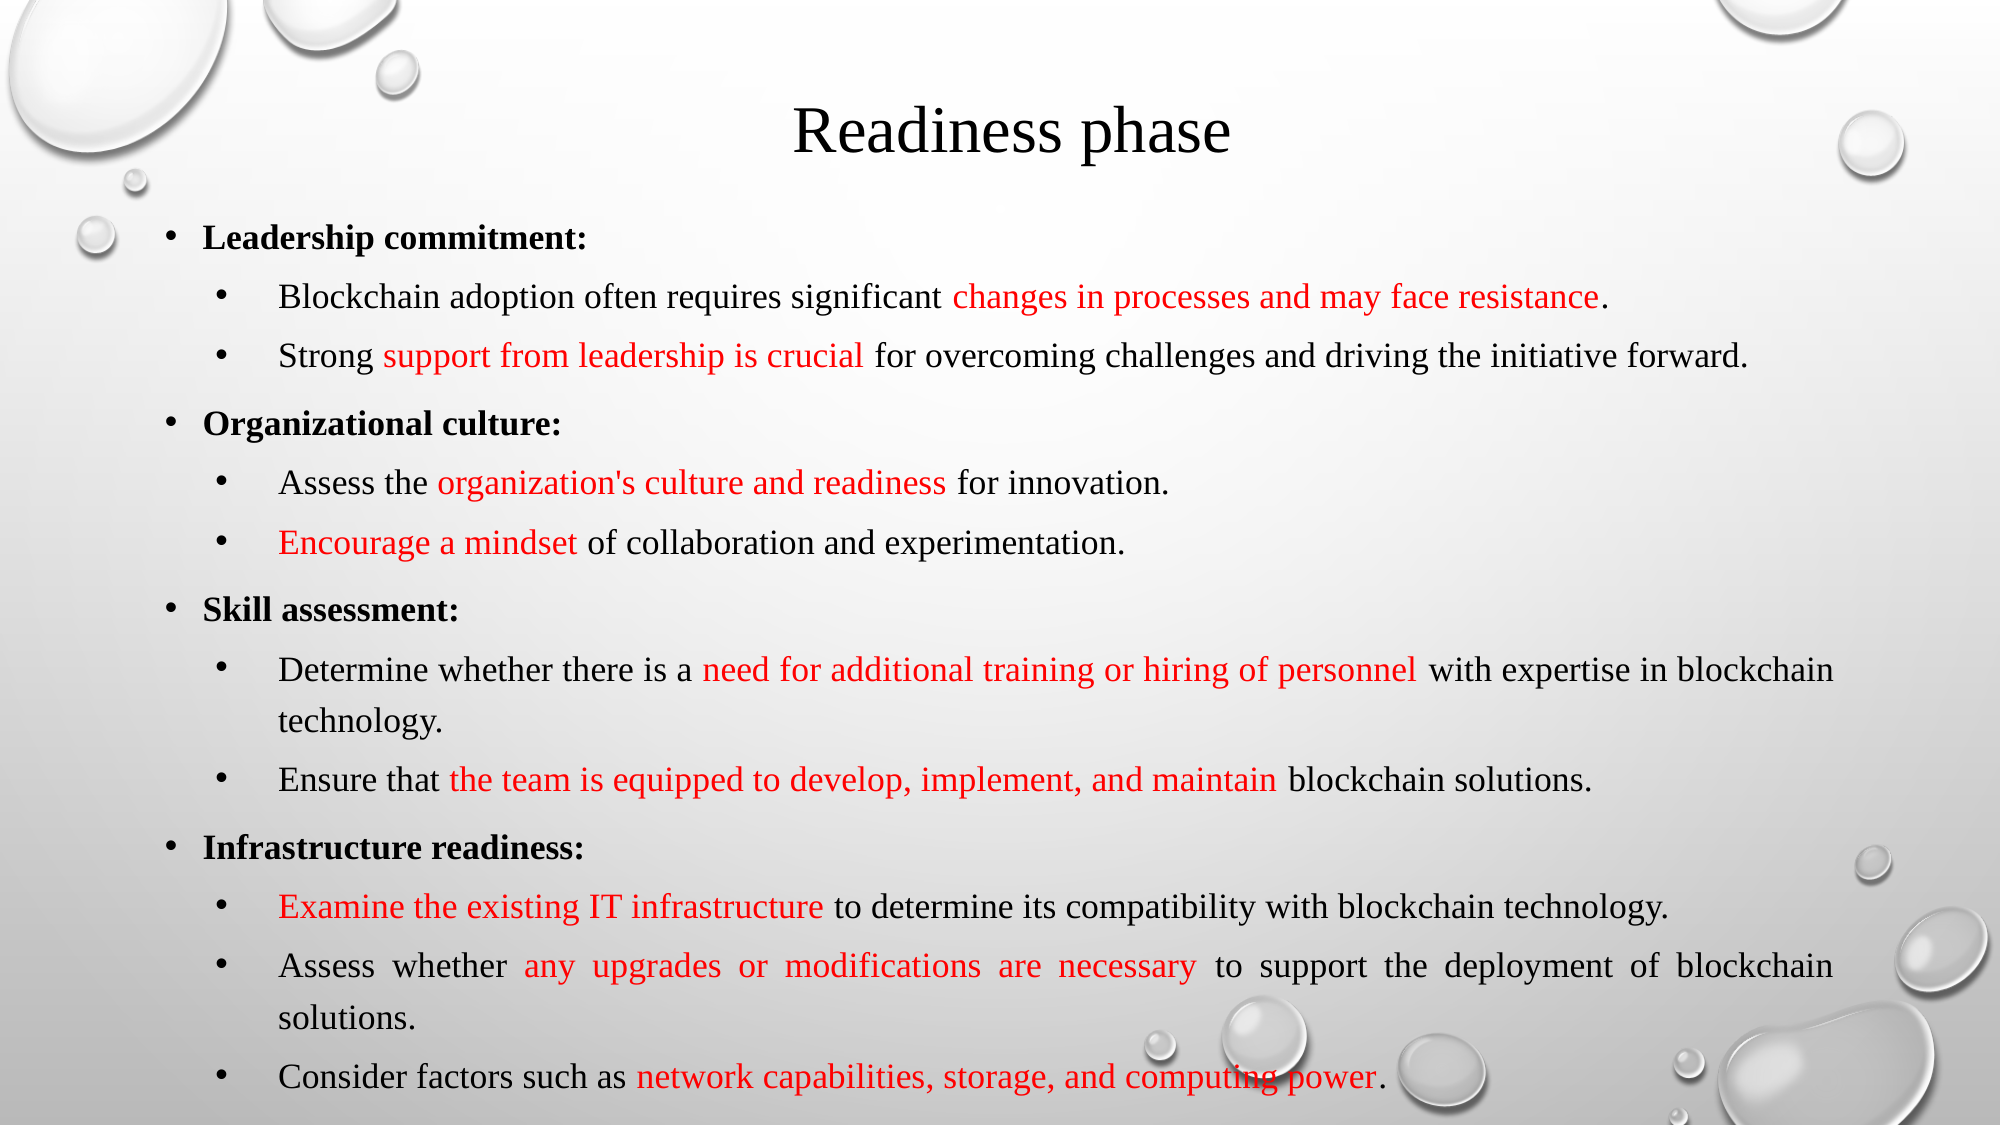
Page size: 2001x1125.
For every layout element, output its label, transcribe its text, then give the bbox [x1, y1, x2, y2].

list Leadership commitment: Blockchain adoption often requires significant changes in processes and may face resistance. Strong support from leadership is crucial for overcoming challenges and driving the initiative forward. Organizational culture: Assess the organization's culture and readiness for innovation. Encourage a mindset of collaboration and experimentation. Skill assessment: Determine whether there is a need for additional training or hiring of personnel with expertise in blockchain technology. Ensure that the team is equipped to develop, implement, and maintain blockchain solutions. Infrastructure readiness: Examine the existing IT infrastructure to determine its compatibility with blockchain technology. Assess whether any upgrades or modifications are necessary to support the deployment of blockchain solutions. Consider factors such as network capabilities, storage, and computing power. [149, 197, 1850, 1111]
title Readiness phase [162, 0, 1864, 262]
picture [0, 0, 2000, 1125]
